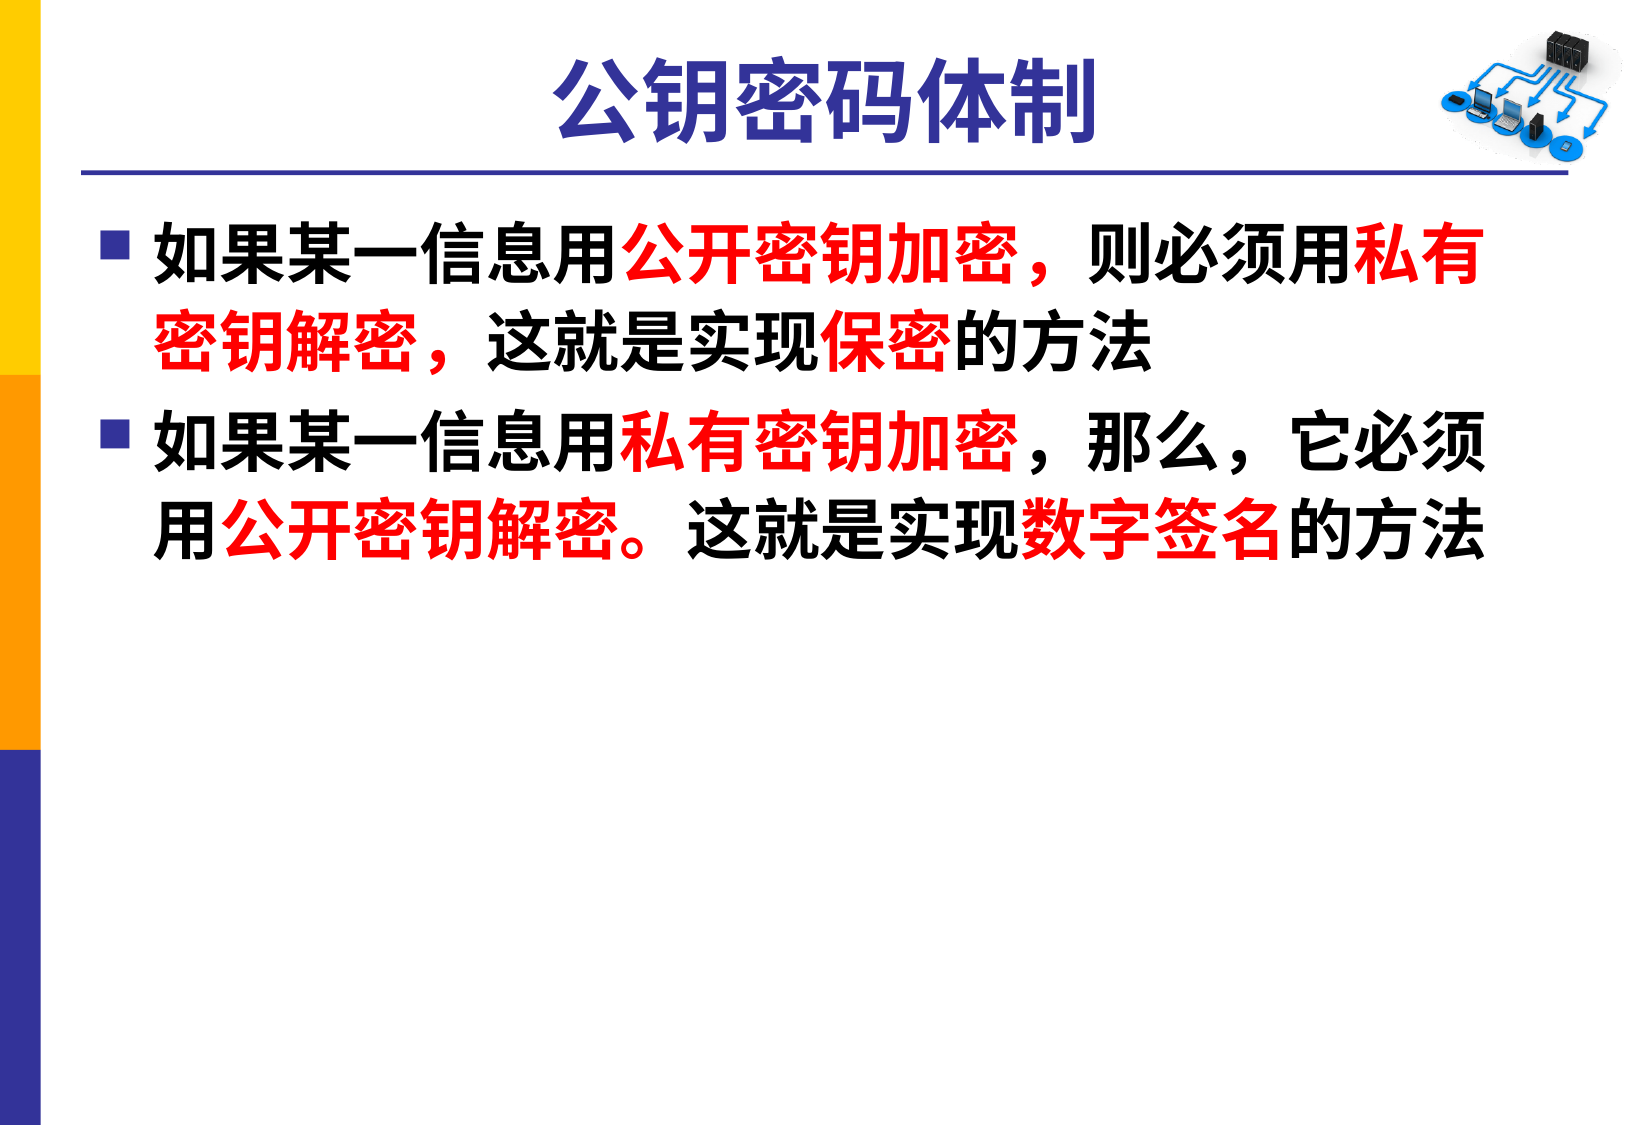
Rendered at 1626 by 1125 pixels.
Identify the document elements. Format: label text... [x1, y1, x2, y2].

list 如果某一信息用公开密钥加密，则必须用私有密钥解密，这就是实现保密的方法 如果某一信息用私有密钥加密，那么，它必须用公开密钥解密。这就是实现数字签名的方法 [81, 196, 1569, 1006]
picture [1438, 30, 1624, 165]
title 公钥密码体制 [81, 30, 1569, 161]
